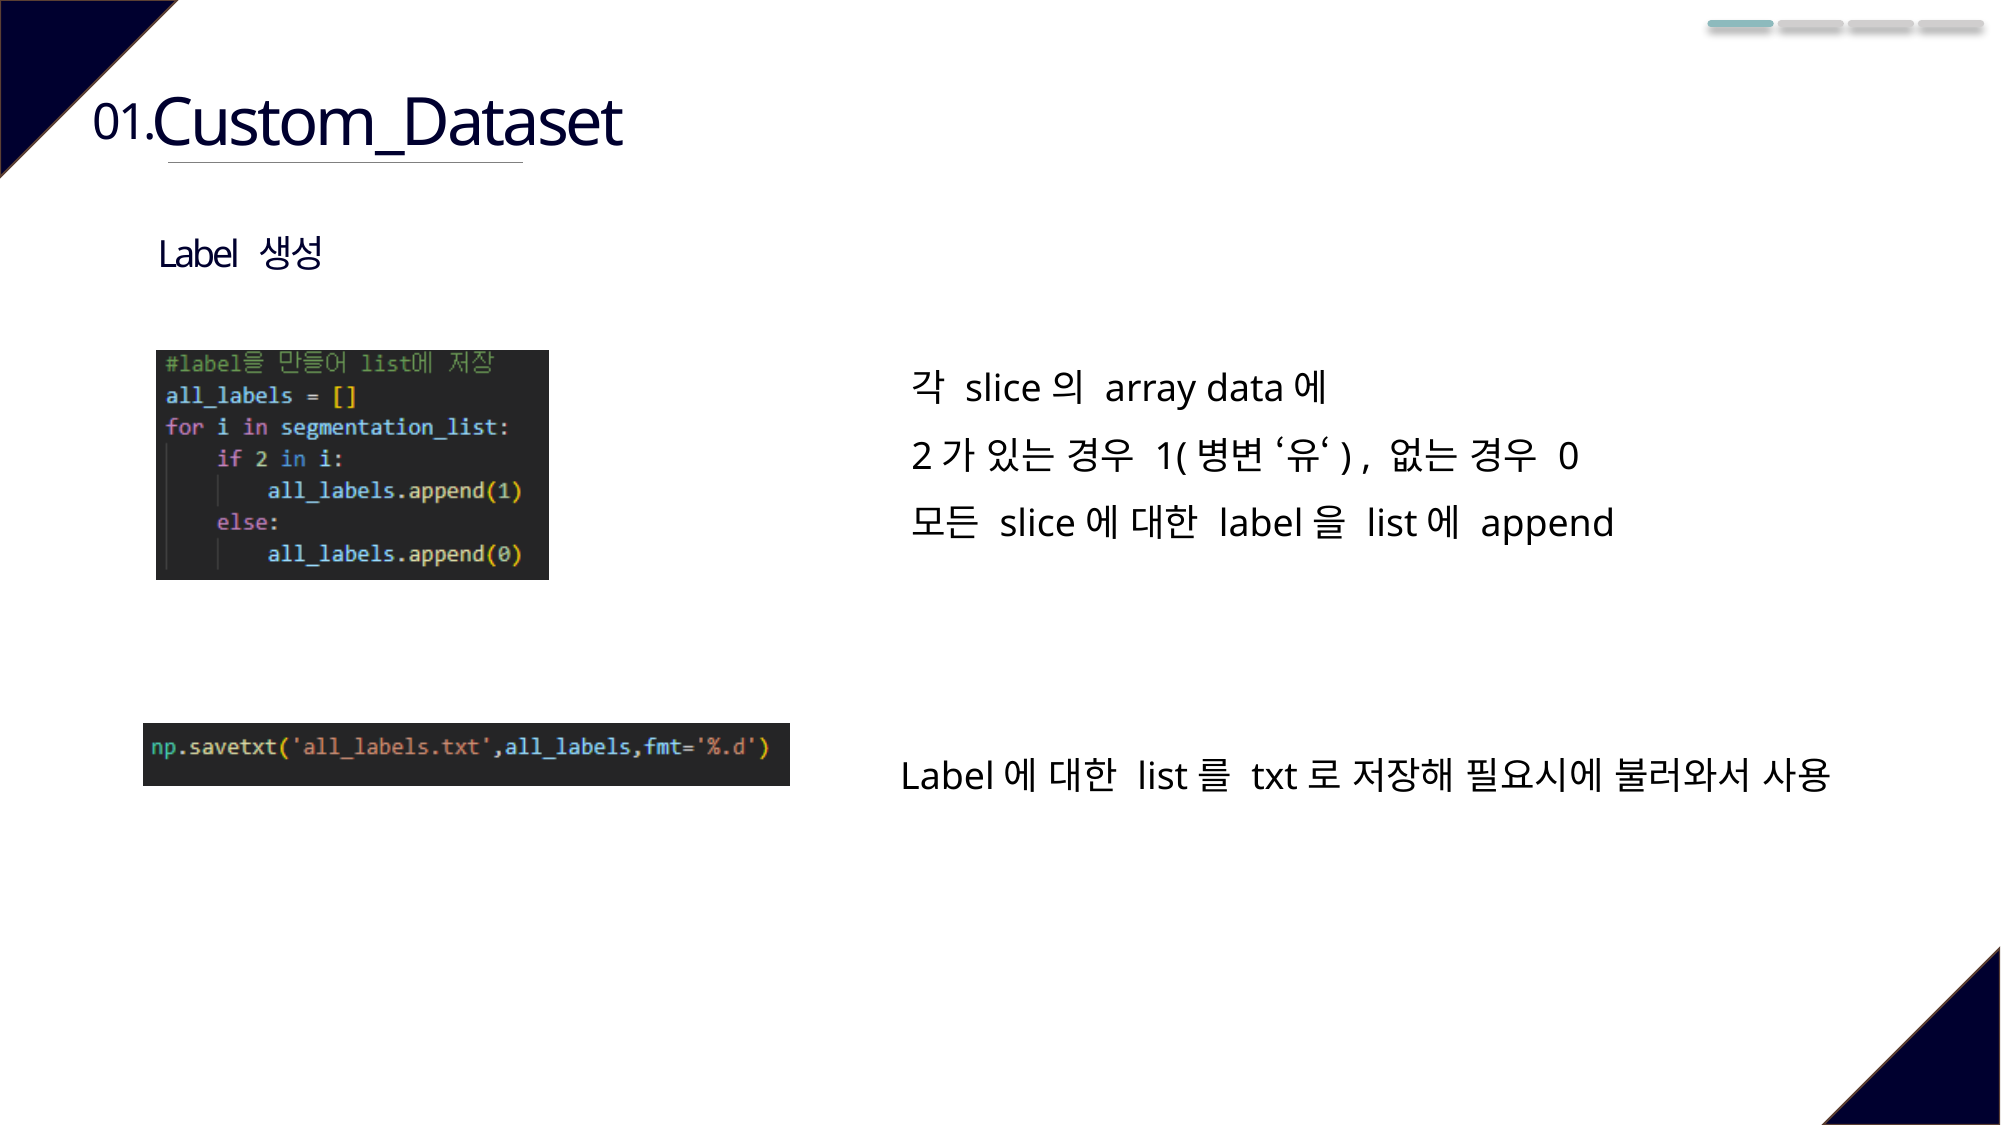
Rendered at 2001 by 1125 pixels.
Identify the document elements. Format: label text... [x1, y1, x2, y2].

text_box Label 생성 [142, 222, 340, 283]
text_box Custom_Dataset [136, 71, 640, 167]
picture [143, 723, 790, 786]
picture [156, 350, 549, 580]
text_box Label에 대한 list를 txt로 저장해 필요시에 불러와서 사용 [885, 722, 1911, 805]
text_box 각 slice의 array data에 2가 있는 경우 1(병변 ‘유‘) , 없는 경우 0 모든 slice에 대한 label을 list에 append [896, 334, 1741, 552]
text_box 01. [78, 81, 172, 157]
